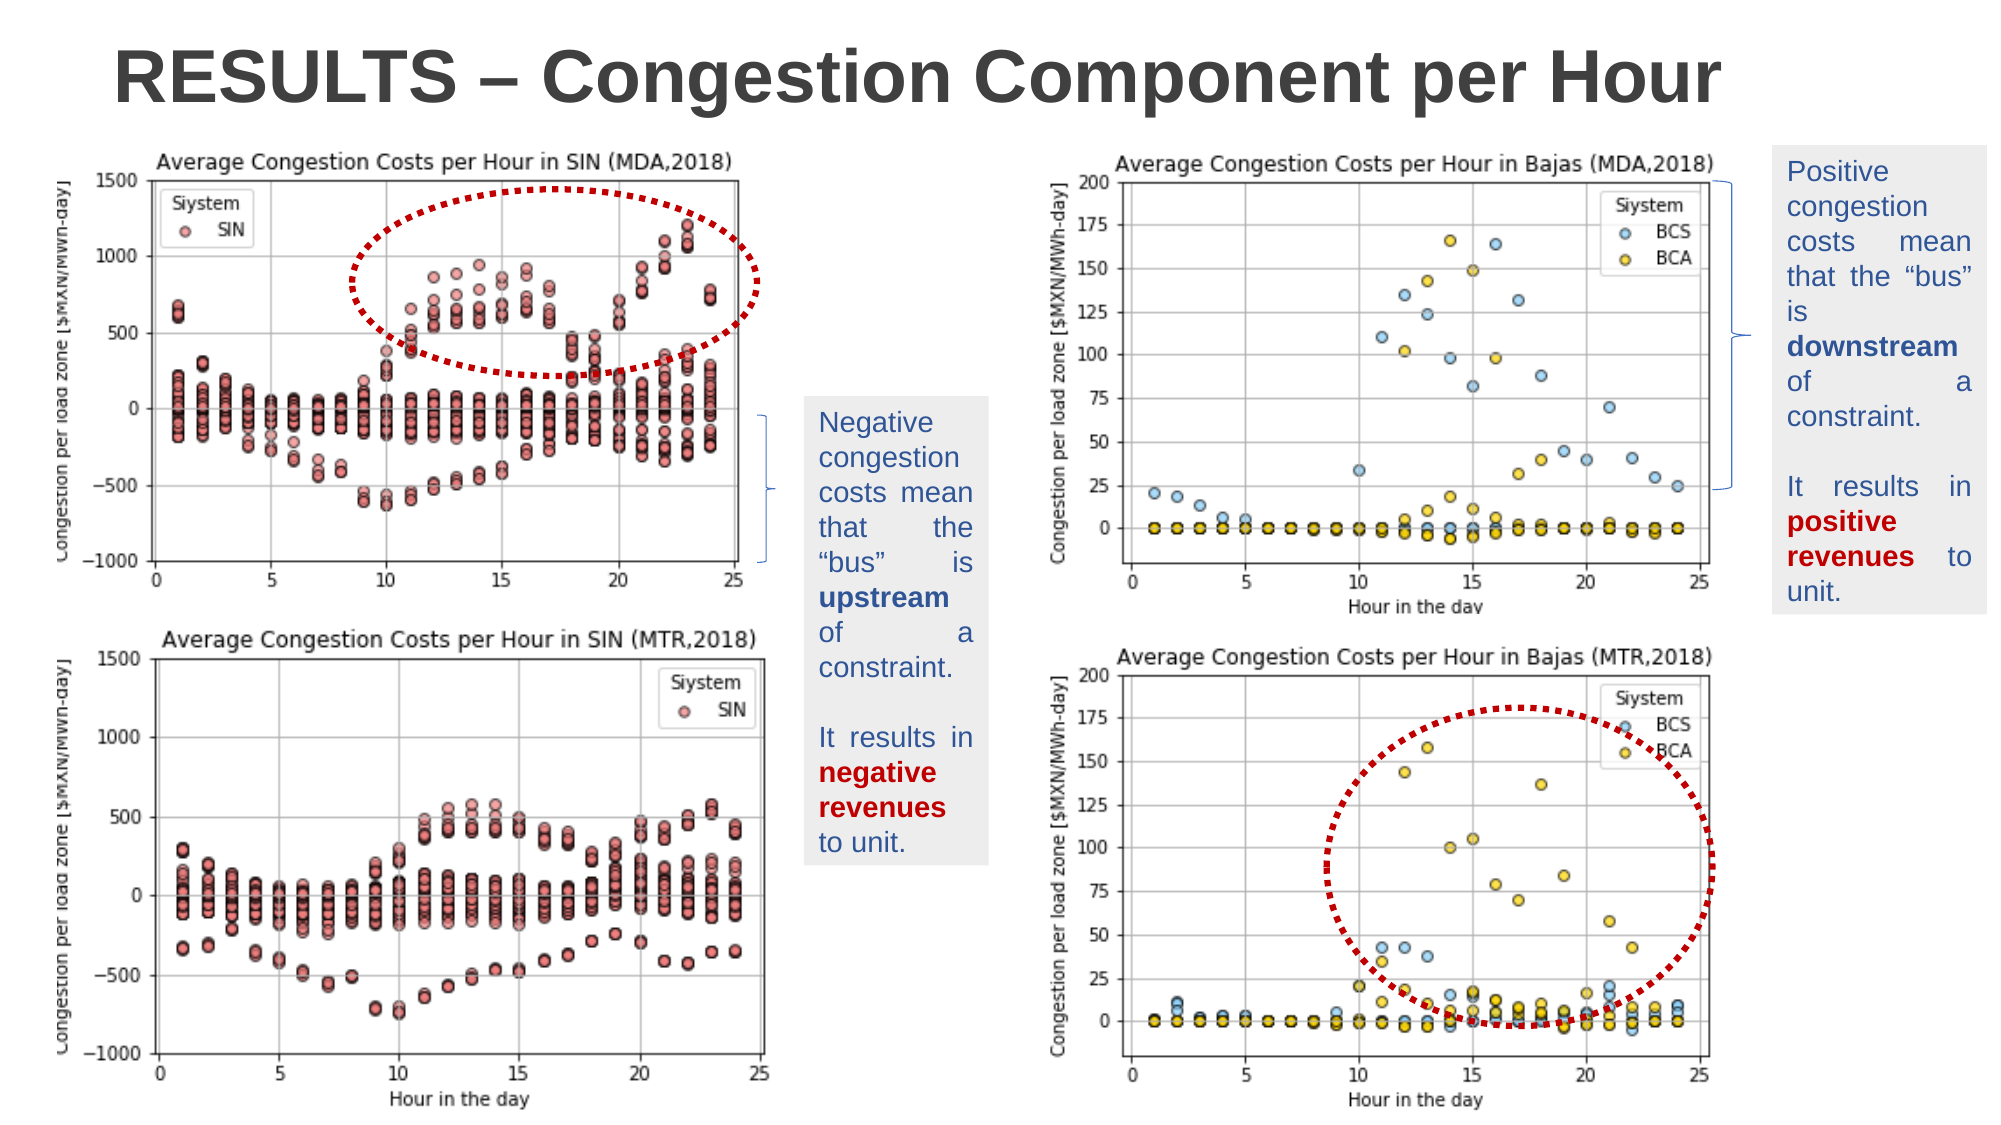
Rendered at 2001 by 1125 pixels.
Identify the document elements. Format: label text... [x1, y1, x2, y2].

text_box Negative congestion costs mean that the “bus” is upstream of a constraint. It results in negative revenues to unit. [813, 396, 989, 866]
text_box Positive congestion costs mean that the “bus” is downstream of a constraint. It results in positive revenues to unit. [1784, 145, 1987, 615]
picture [57, 119, 842, 1119]
picture [1028, 121, 1784, 1119]
text_box RESULTS – Congestion Component per Hour [99, 20, 1740, 126]
